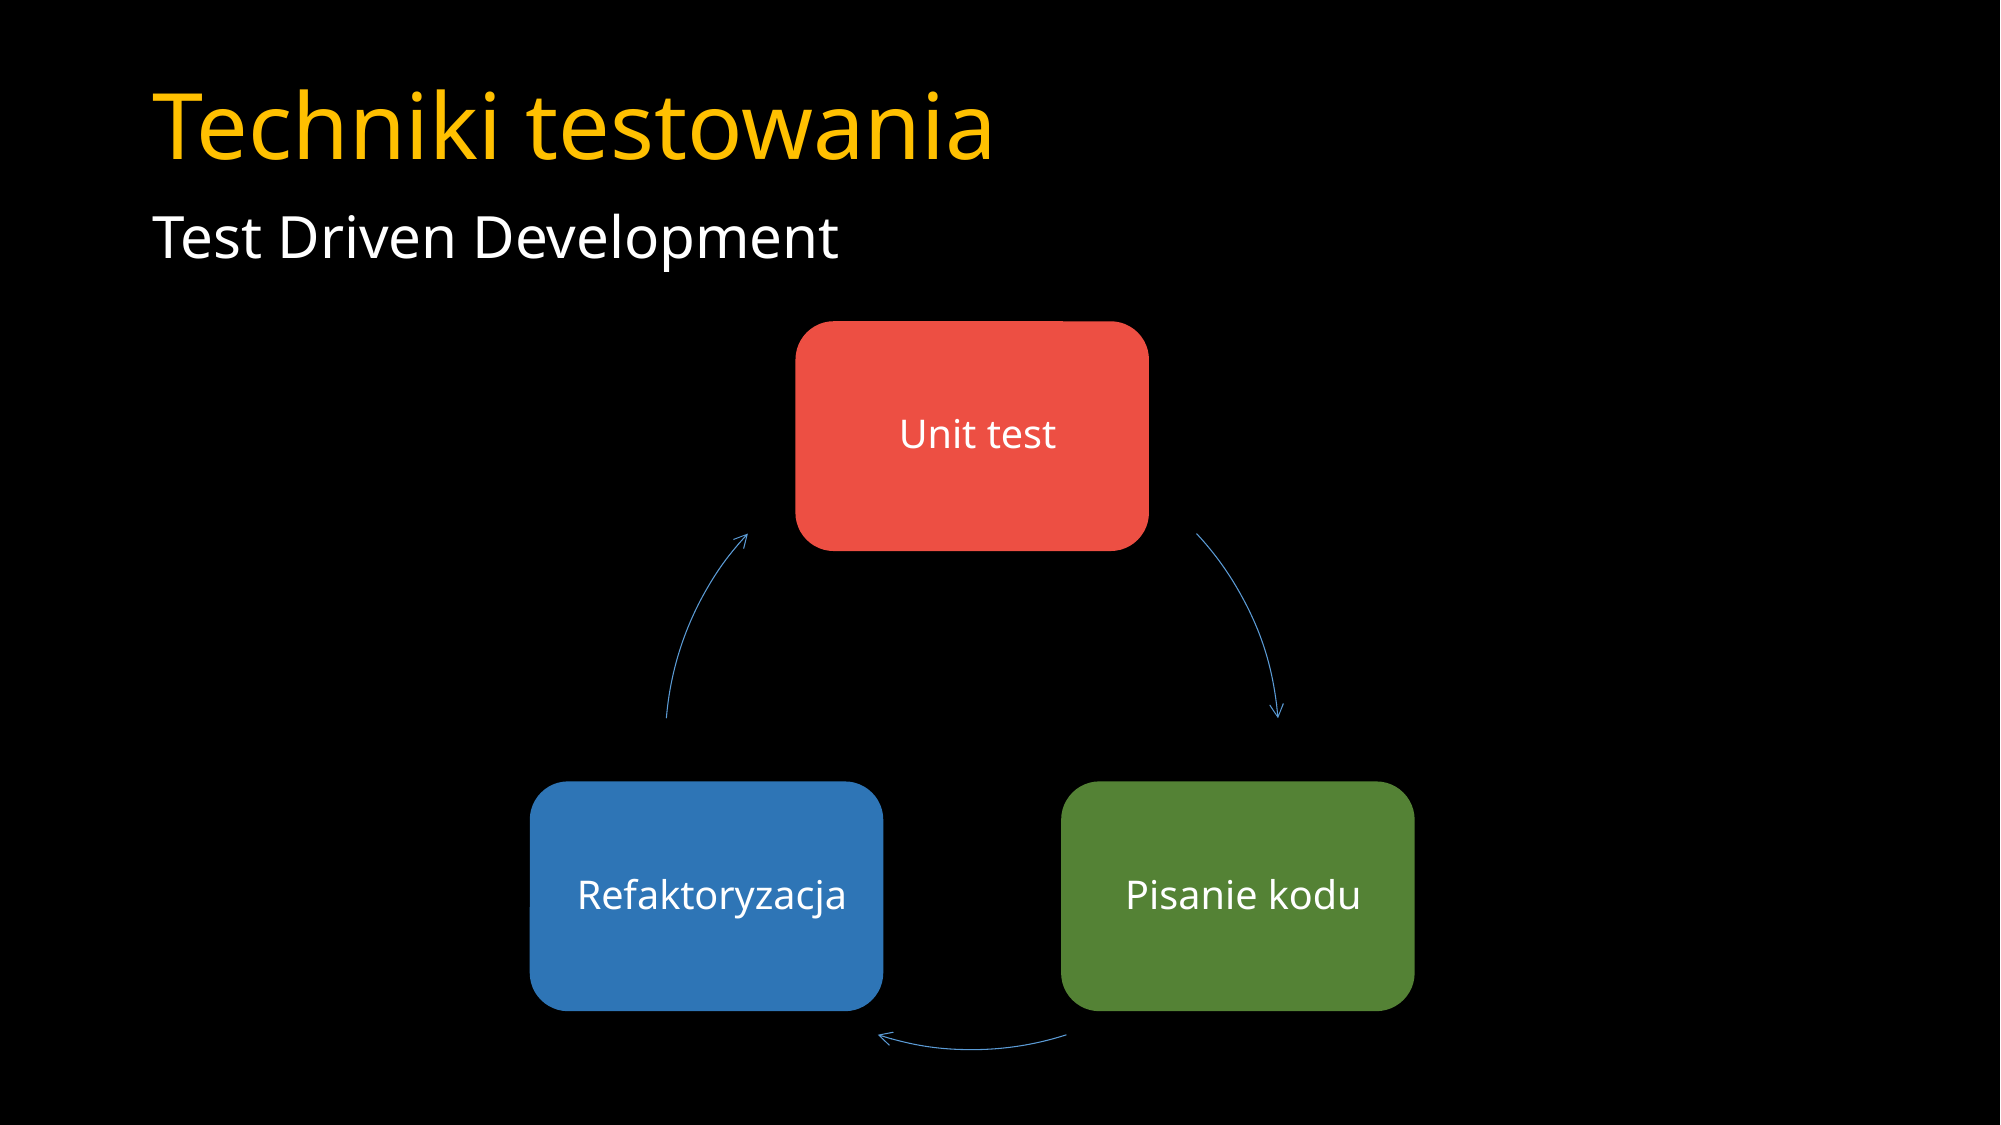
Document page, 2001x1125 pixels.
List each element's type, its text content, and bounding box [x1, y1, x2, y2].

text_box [382, 320, 1562, 1093]
list Test Driven Development [137, 200, 1863, 287]
title Techniki testowania [137, 59, 1863, 200]
